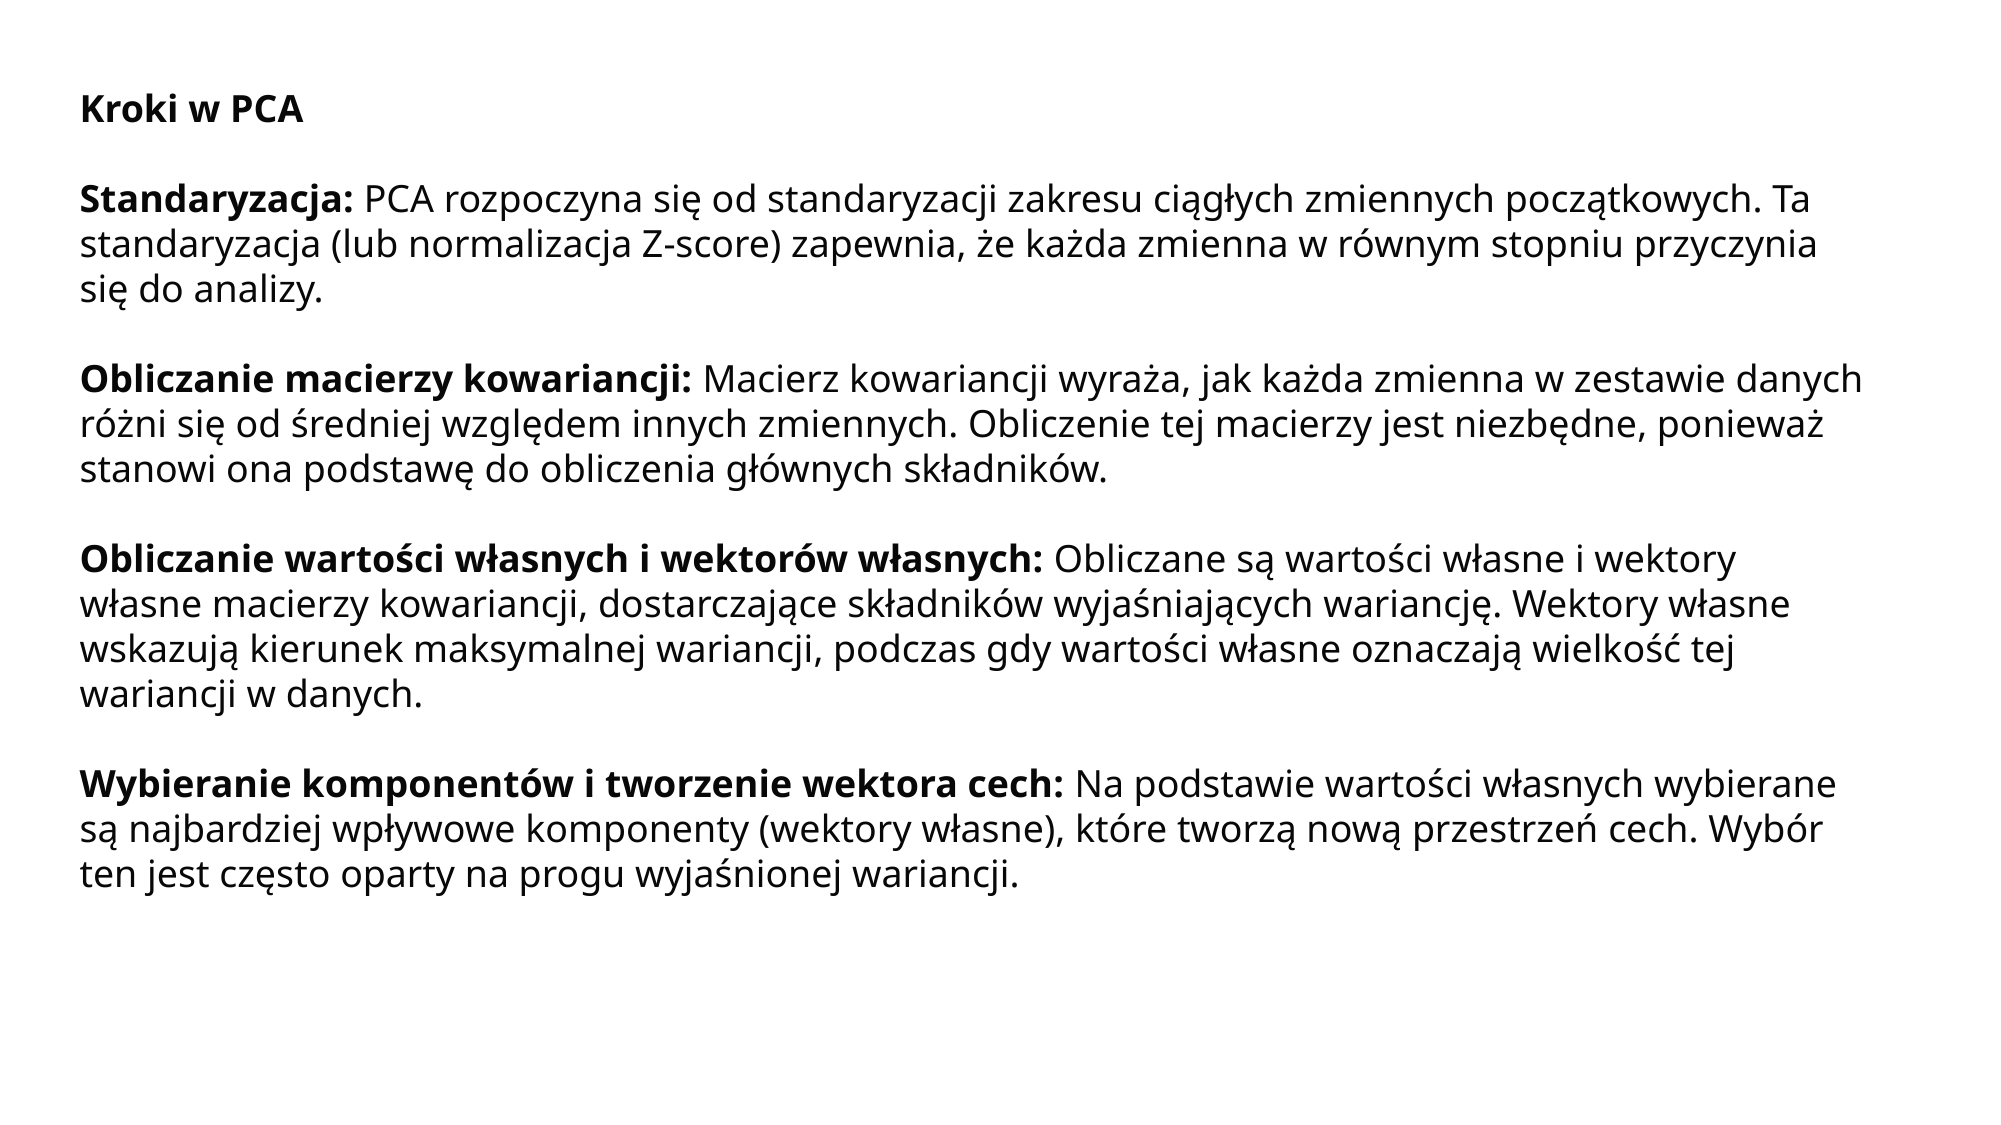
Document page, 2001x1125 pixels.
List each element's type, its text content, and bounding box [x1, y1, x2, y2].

text_box Kroki w PCA Standaryzacja: PCA rozpoczyna się od standaryzacji zakresu ciągłych zmiennych początkowych. Ta standaryzacja (lub normalizacja Z-score) zapewnia, że każda zmienna w równym stopniu przyczynia się do analizy. Obliczanie macierzy kowariancji: Macierz kowariancji wyraża, jak każda zmienna w zestawie danych różni się od średniej względem innych zmiennych. Obliczenie tej macierzy jest niezbędne, ponieważ stanowi ona podstawę do obliczenia głównych składników. Obliczanie wartości własnych i wektorów własnych: Obliczane są wartości własne i wektory własne macierzy kowariancji, dostarczające składników wyjaśniających wariancję. Wektory własne wskazują kierunek maksymalnej wariancji, podczas gdy wartości własne oznaczają wielkość tej wariancji w danych. Wybieranie komponentów i tworzenie wektora cech: Na podstawie wartości własnych wybierane są najbardziej wpływowe komponenty (wektory własne), które tworzą nową przestrzeń cech. Wybór ten jest często oparty na progu wyjaśnionej wariancji. [64, 78, 1881, 903]
